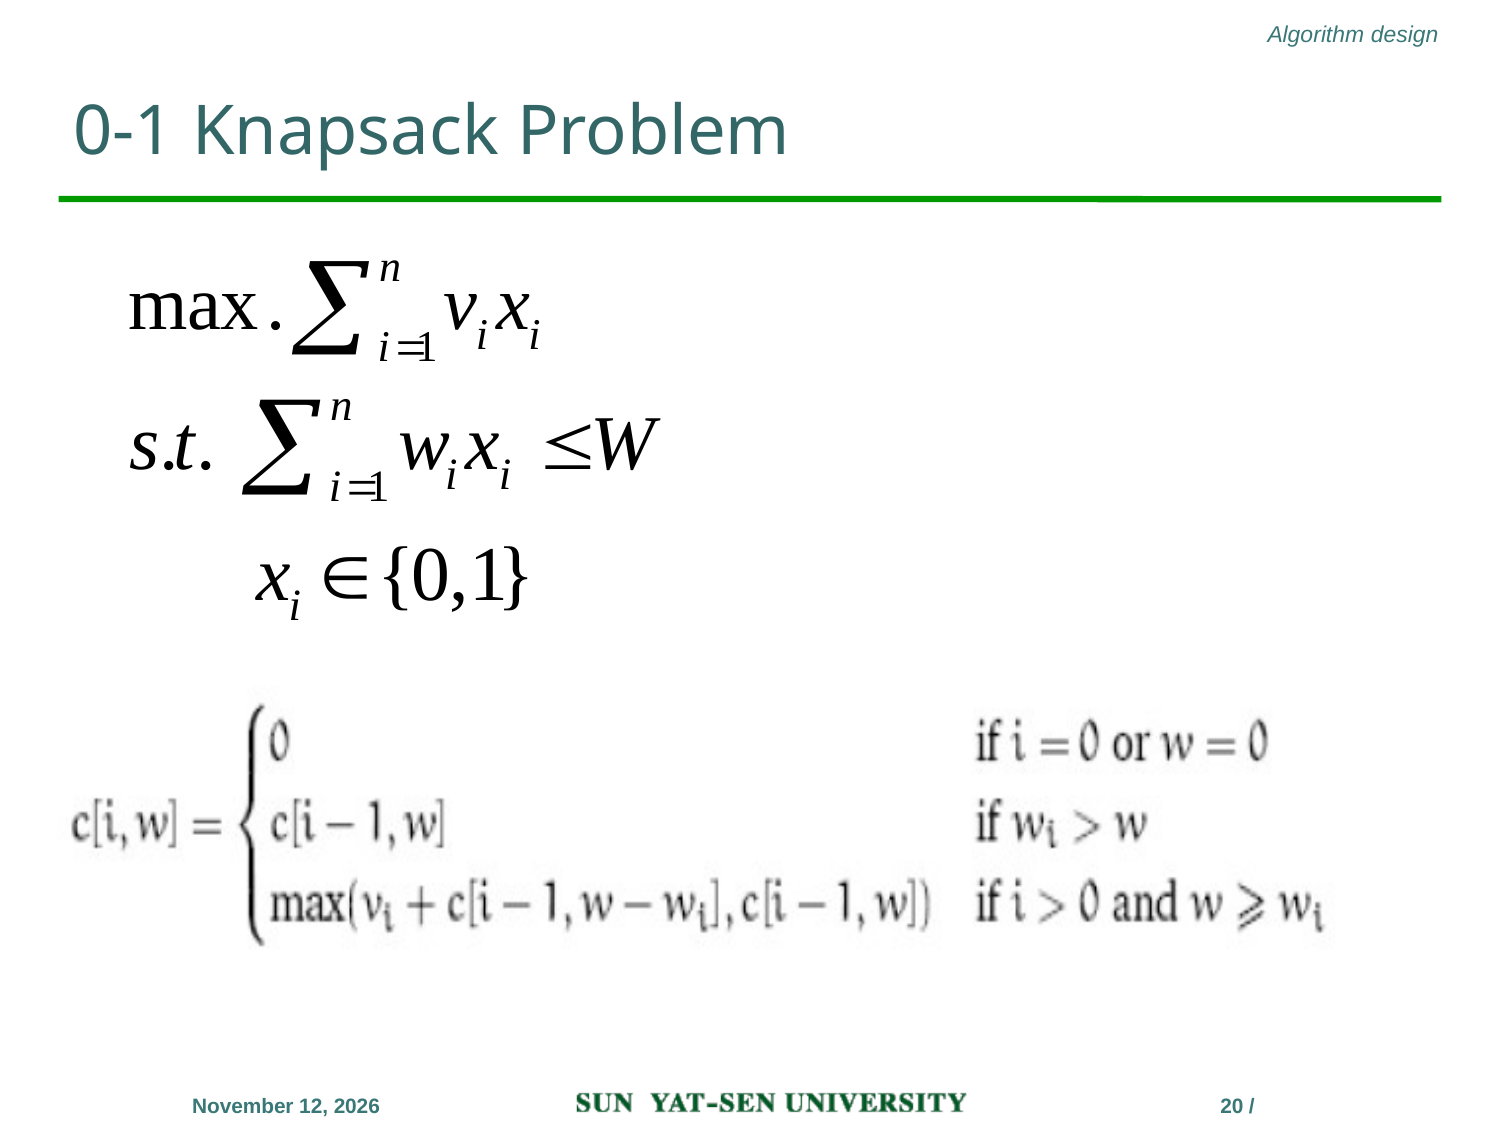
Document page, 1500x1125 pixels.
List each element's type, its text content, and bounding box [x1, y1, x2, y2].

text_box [116, 234, 563, 381]
title 0-1 Knapsack Problem [58, 34, 1442, 176]
picture [566, 1079, 973, 1125]
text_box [116, 367, 680, 640]
picture [11, 644, 1434, 985]
